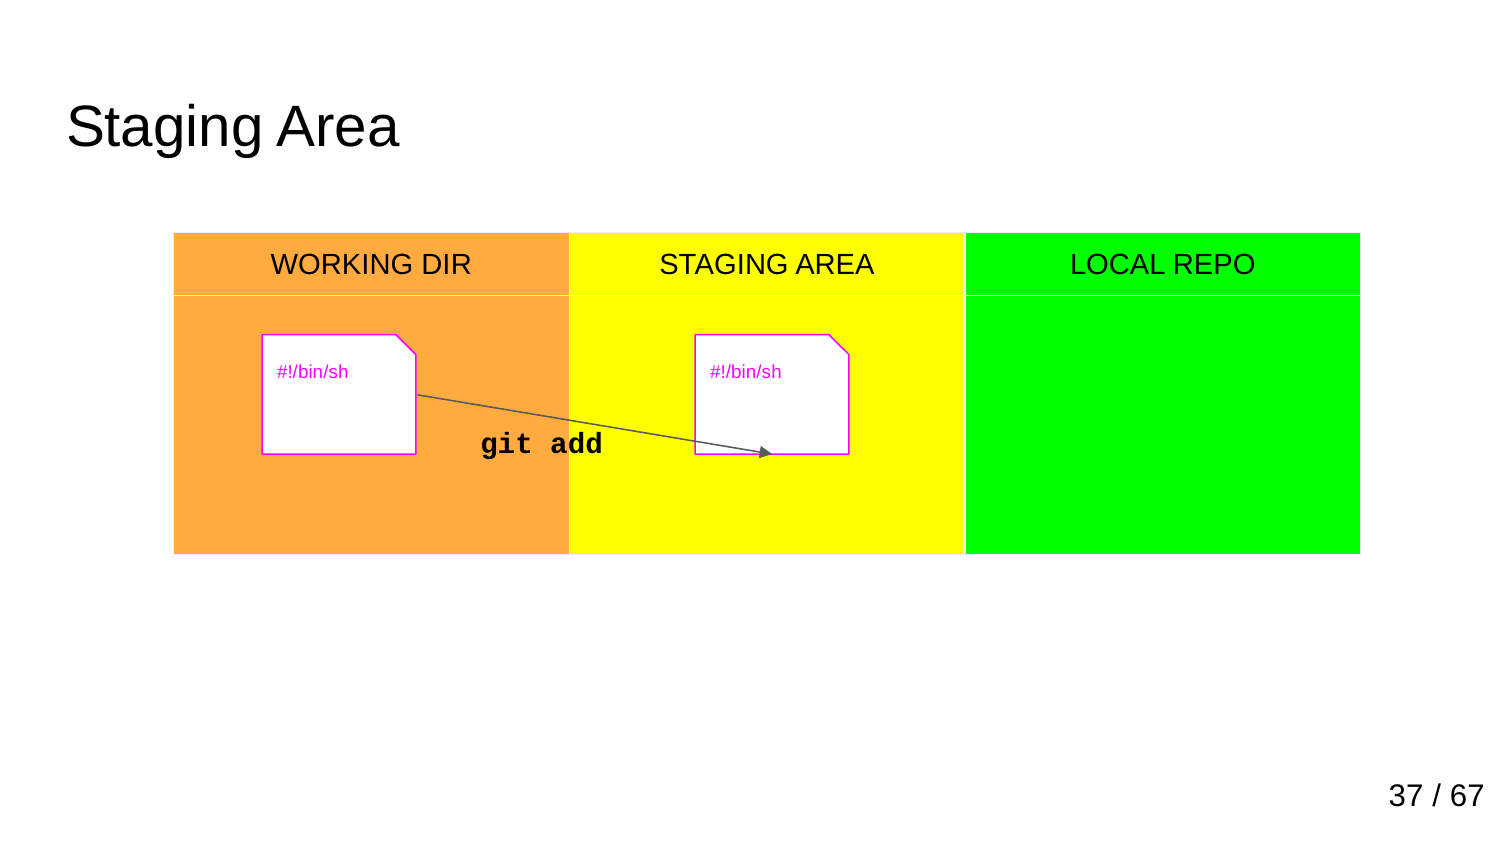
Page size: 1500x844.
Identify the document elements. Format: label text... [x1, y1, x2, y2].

text_box 37 / 67 [1333, 760, 1500, 844]
table_header LOCAL REPO [966, 233, 1360, 295]
table_header STAGING AREA [570, 233, 964, 295]
title Staging Area [51, 72, 1449, 167]
text_box #!/bin/sh [262, 334, 416, 455]
text_box git add [465, 409, 646, 455]
table_cell [174, 296, 569, 554]
text_box #!/bin/sh [695, 334, 849, 455]
table_header WORKING DIR [174, 233, 569, 295]
table_cell [966, 296, 1360, 554]
table_cell [570, 296, 964, 554]
